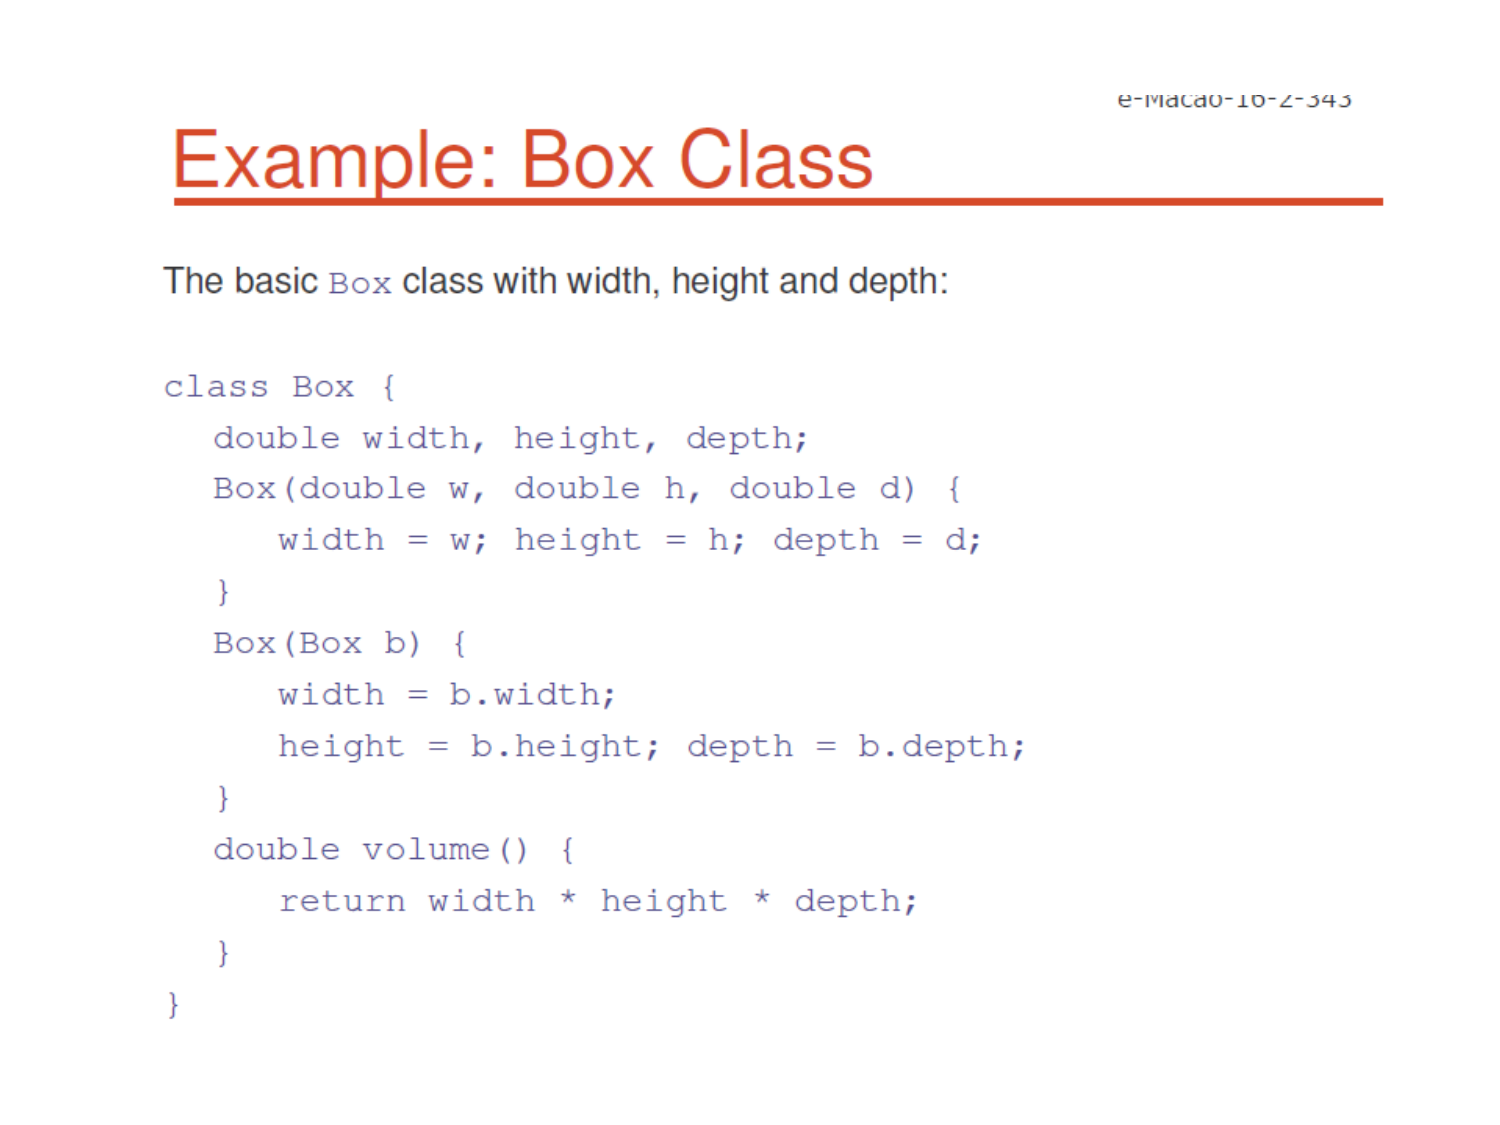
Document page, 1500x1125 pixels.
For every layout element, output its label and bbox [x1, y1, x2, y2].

picture [115, 94, 1385, 1030]
